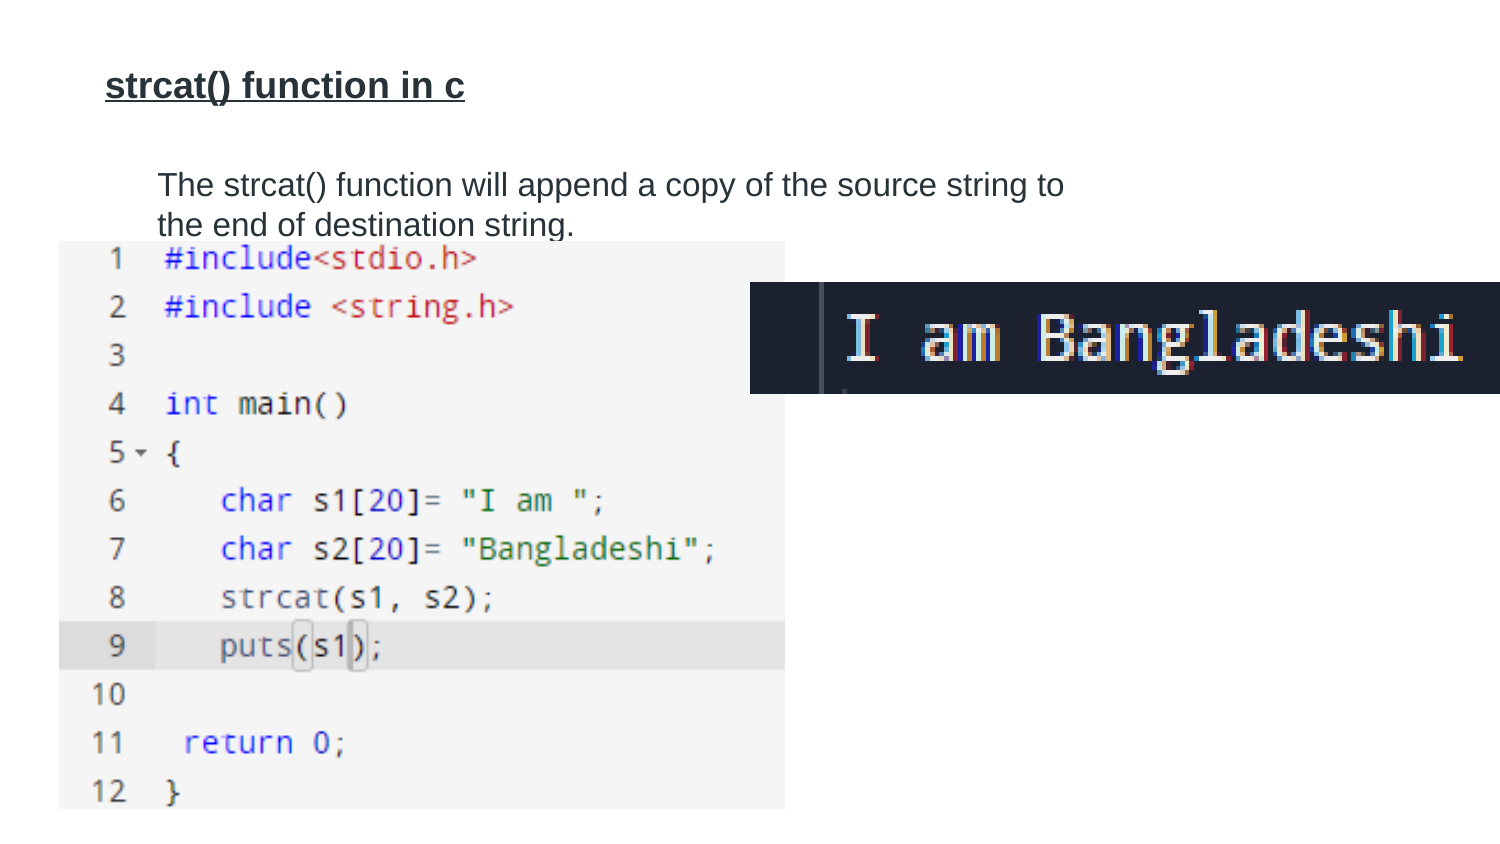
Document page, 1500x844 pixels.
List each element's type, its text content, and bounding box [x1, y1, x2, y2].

picture [59, 241, 1500, 809]
text_box strcat() function in c [89, 39, 836, 121]
text_box The strcat() function will append a copy of the source string to the end of destination string. [142, 148, 1117, 259]
